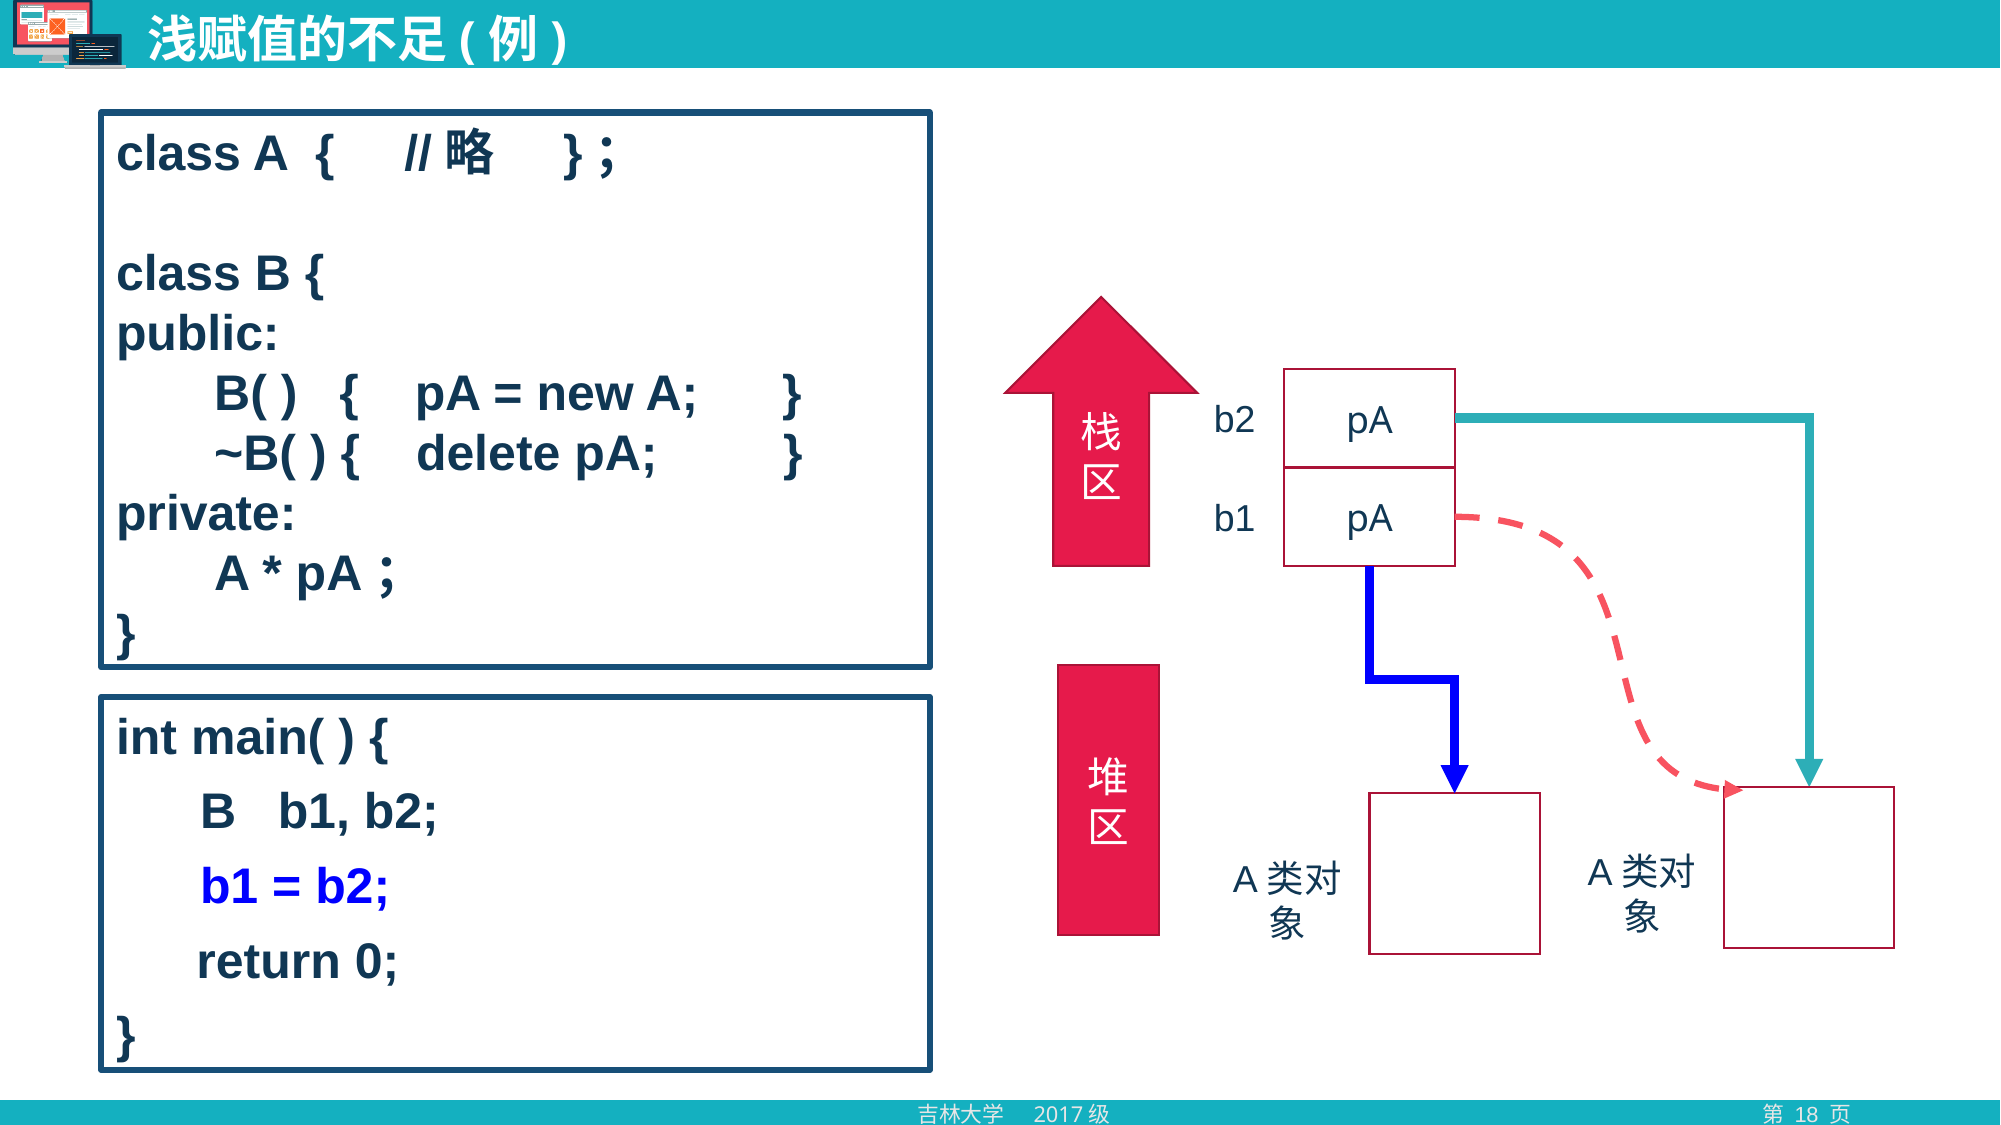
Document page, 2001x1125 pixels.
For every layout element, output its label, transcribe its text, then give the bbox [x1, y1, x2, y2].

text_box 堆区 [1057, 664, 1160, 936]
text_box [1454, 516, 1744, 791]
text_box pA [1283, 368, 1456, 468]
text_box b2 [1181, 387, 1288, 448]
text_box class A { //略 }； class B { public: B( ) { pA = new A; } ~B( ) { delete pA; } private: A * pA； } [101, 112, 930, 668]
title 浅赋值的不足(例) [132, 6, 1285, 65]
text_box int main( ) { B b1, b2; b1 = b2; return 0; } [101, 696, 930, 1070]
text_box 栈区 [1002, 295, 1200, 567]
text_box A类对象 [1205, 847, 1370, 952]
picture [13, 0, 126, 69]
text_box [1298, 637, 1454, 723]
text_box pA [1283, 468, 1454, 567]
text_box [1454, 418, 1810, 788]
text_box [1368, 792, 1541, 955]
text_box b1 [1181, 486, 1288, 547]
text_box A类对象 [1559, 840, 1725, 946]
text_box [1723, 786, 1895, 949]
